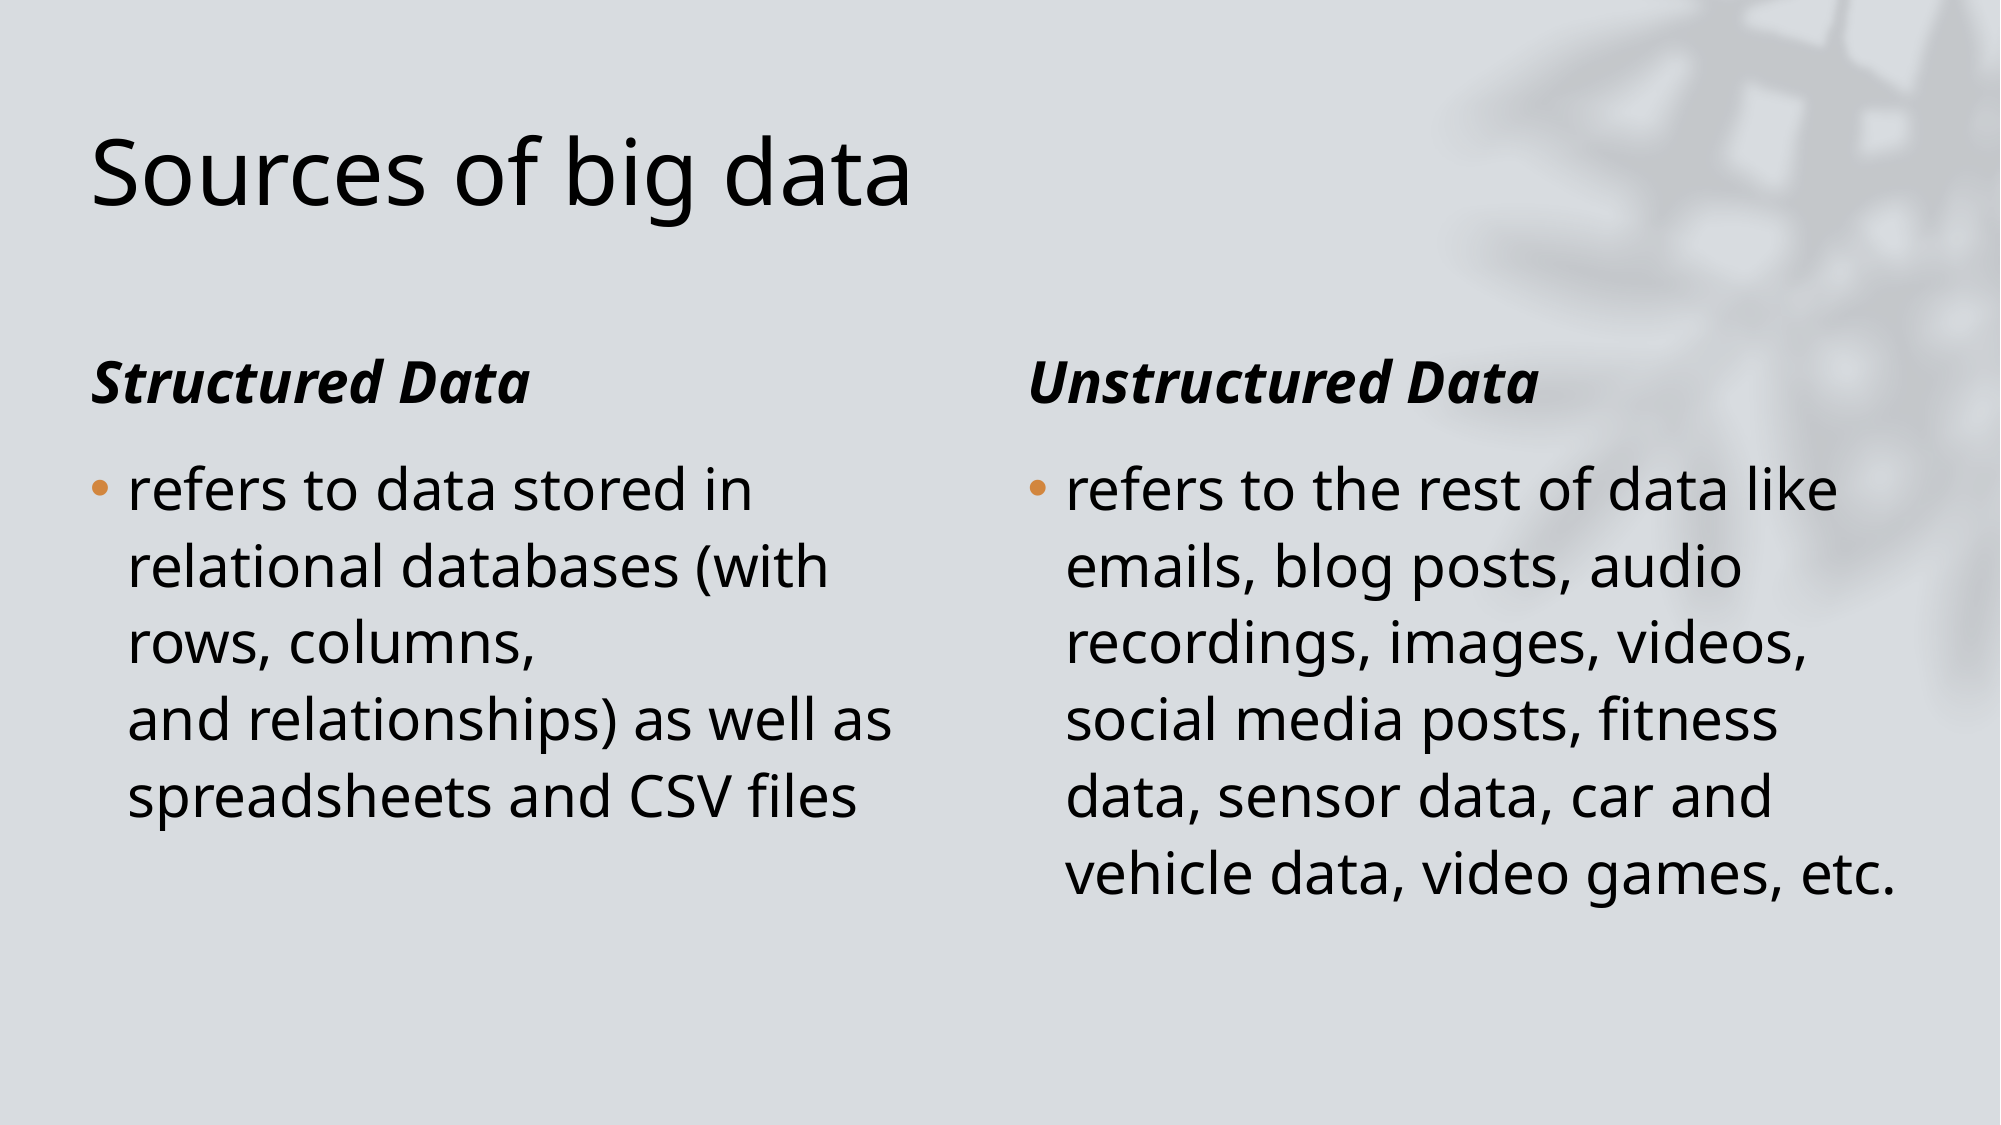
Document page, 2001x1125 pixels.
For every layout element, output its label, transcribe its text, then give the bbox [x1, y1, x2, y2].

list Structured Data [76, 287, 984, 423]
list refers to data stored in relational databases (with rows, columns, and relationships) as well as spreadsheets and CSV files [74, 437, 1012, 1016]
list Unstructured Data [1012, 287, 1925, 423]
list refers to the rest of data like emails, blog posts, audio recordings, images, videos, social media posts, fitness data, sensor data, car and vehicle data, video games, etc. [1012, 437, 1925, 1016]
title Sources of big data [75, 59, 1925, 278]
